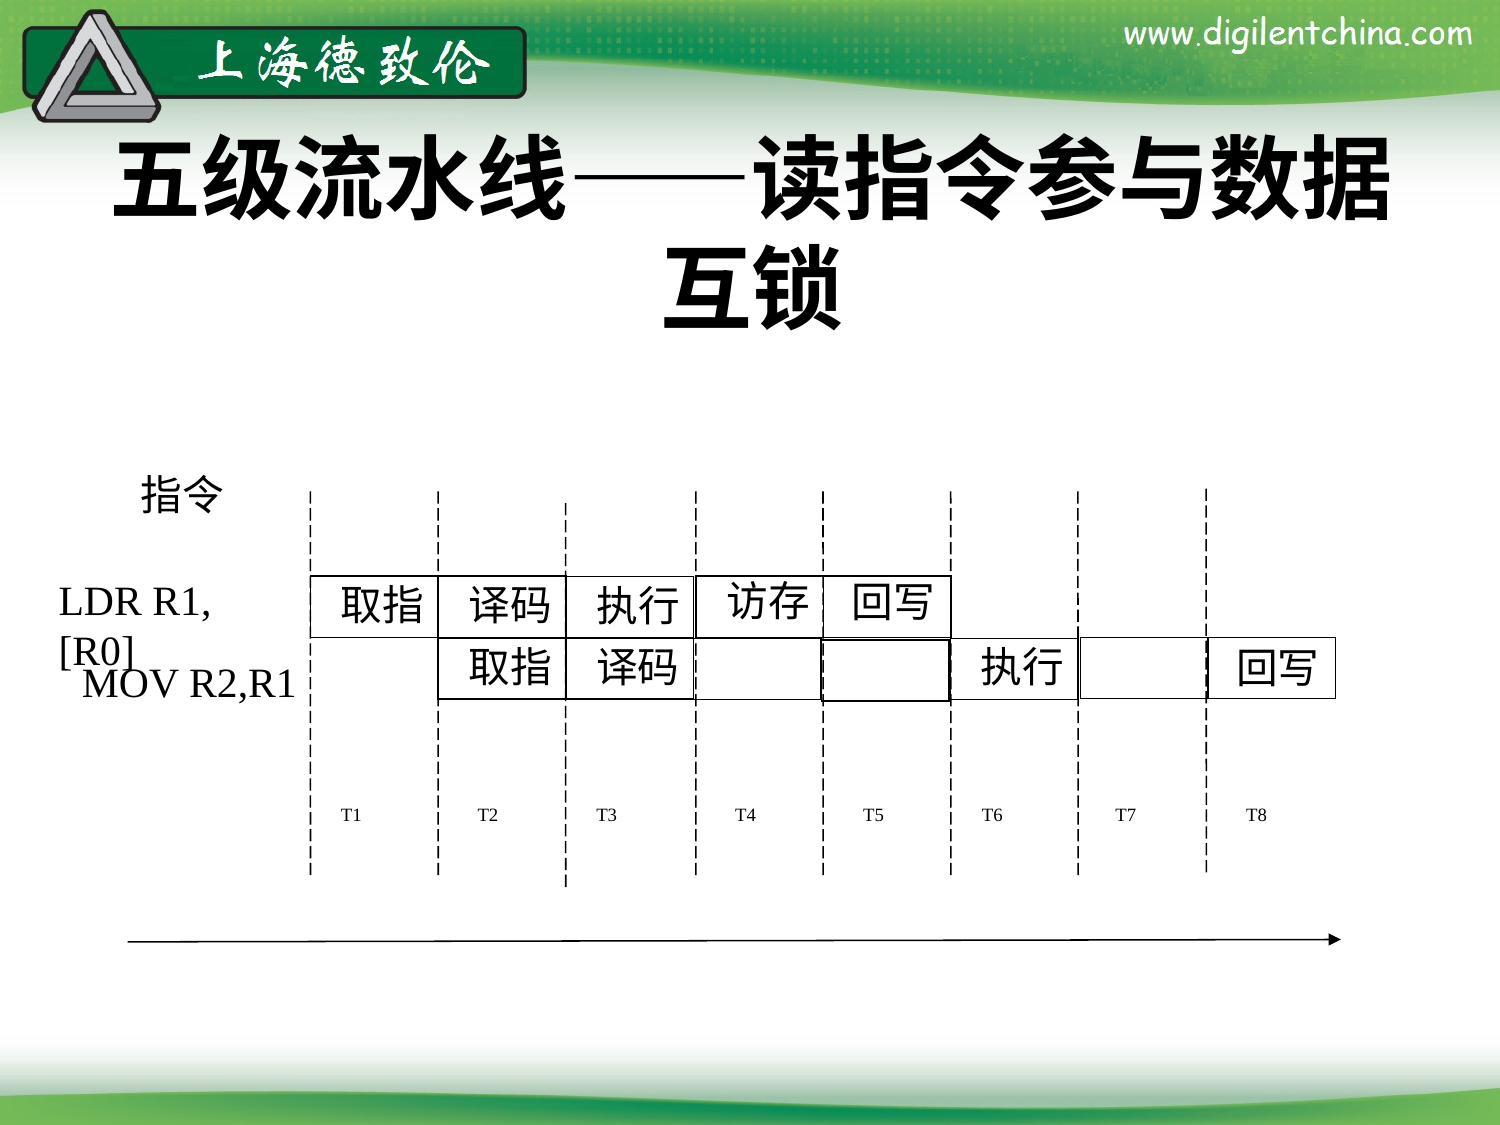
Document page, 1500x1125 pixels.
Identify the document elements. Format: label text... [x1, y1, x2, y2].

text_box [58, 398, 1399, 985]
title 五级流水线——读指令参与数据互锁 [76, 137, 1427, 325]
picture [0, 1, 1500, 1125]
